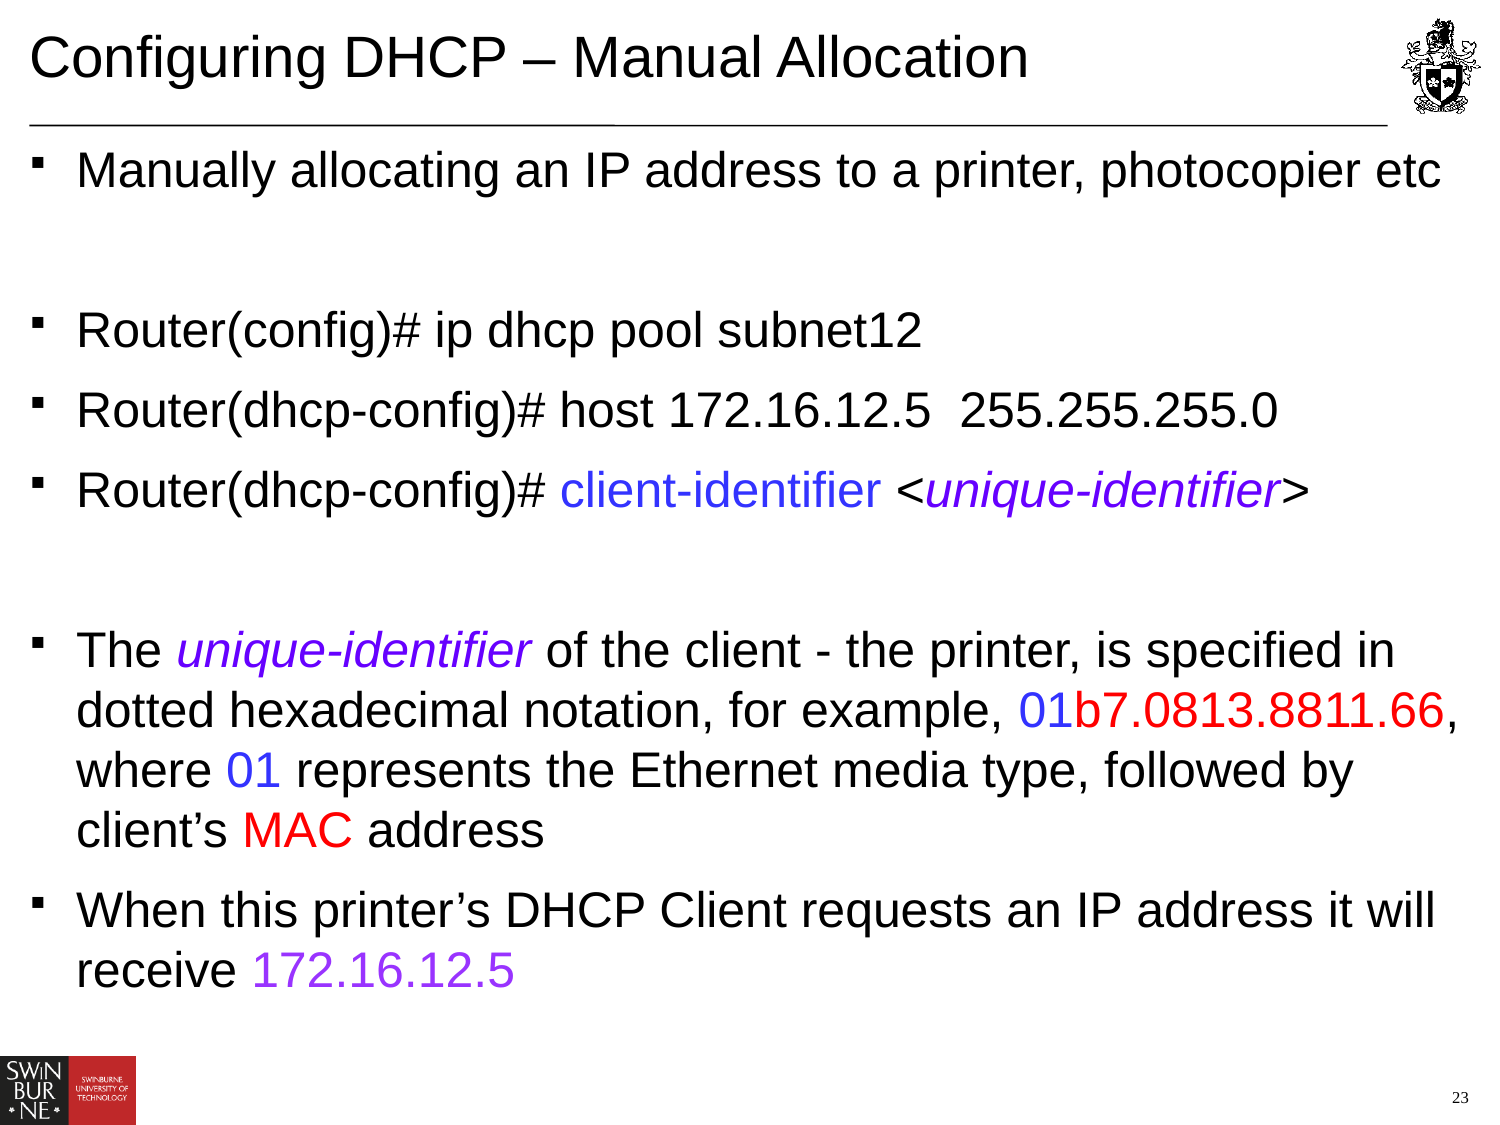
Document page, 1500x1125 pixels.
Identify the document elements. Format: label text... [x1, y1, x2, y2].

picture [1401, 18, 1481, 114]
title Configuring DHCP – Manual Allocation [29, 19, 1388, 114]
slide_number 23 [1411, 1078, 1485, 1125]
picture [0, 1056, 136, 1125]
list Manually allocating an IP address to a printer, photocopier etc Router(config)# ip dhcp pool subnet12 Router(dhcp-config)# host 172.16.12.5 255.255.255.0 Router(dhcp-config)# client-identifier <unique-identifier> The unique-identifier of the client - the printer, is specified in dotted hexadecimal notation, for example, 01b7.0813.8811.66, where 01 represents the Ethernet media type, followed by client’s MAC address When this printer’s DHCP Client requests an IP address it will receive 172.16.12.5 [29, 137, 1483, 1035]
